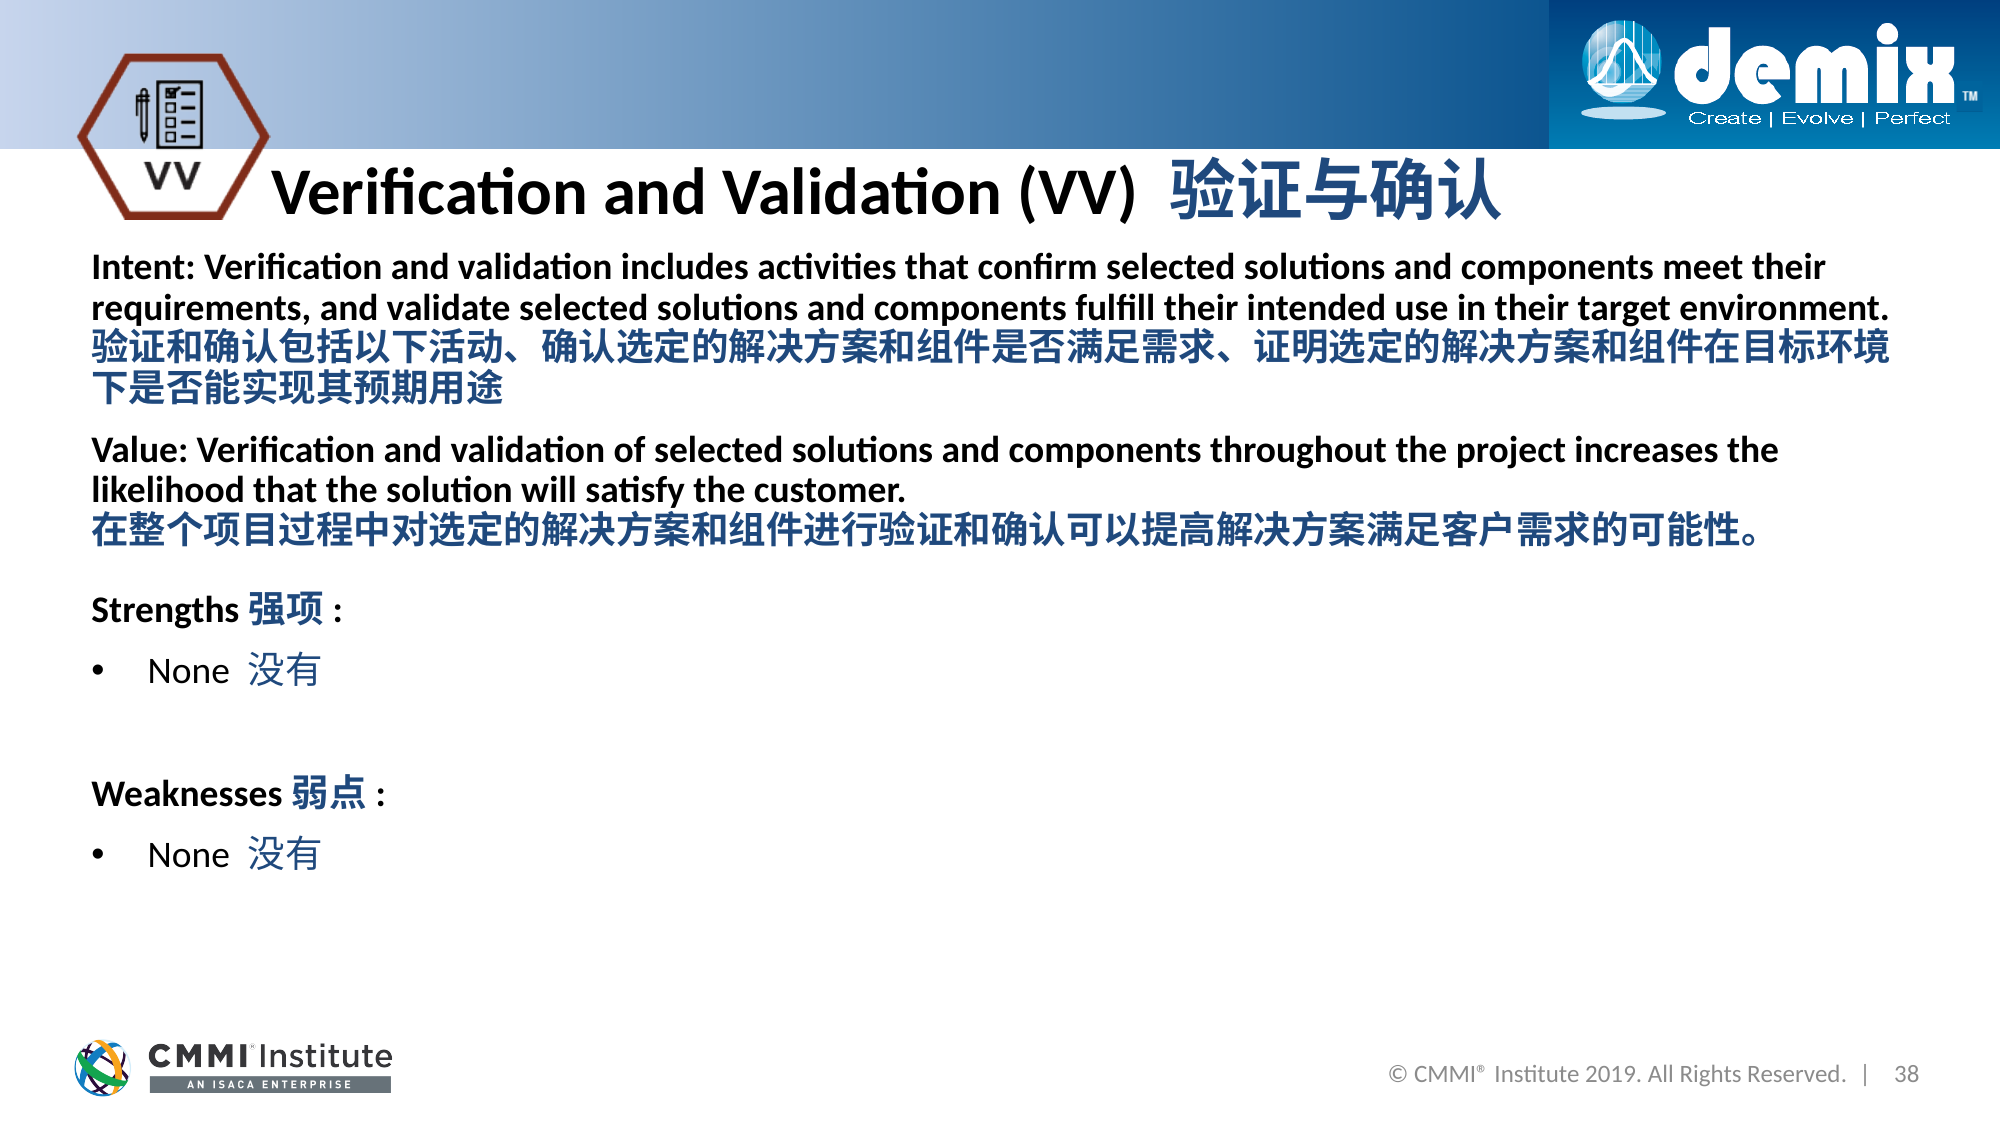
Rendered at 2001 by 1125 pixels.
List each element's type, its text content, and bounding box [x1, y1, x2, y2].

list Intent: Verification and validation includes activities that confirm selected solutions and components meet their requirements, and validate selected solutions and components fulfill their intended use in their target environment. 验证和确认包括以下活动、确认选定的解决方案和组件是否满足需求、证明选定的解决方案和组件在目标环境下是否能实现其预期用途 Value: Verification and validation of selected solutions and components throughout the project increases the likelihood that the solution will satisfy the customer. 在整个项目过程中对选定的解决方案和组件进行验证和确认可以提高解决方案满足客户需求的可能性。 [76, 239, 1925, 893]
list Strengths强项: None 没有 Weaknesses弱点: None 没有 [76, 893, 1925, 1091]
picture [76, 52, 271, 220]
picture [41, 993, 439, 1125]
picture [1549, 0, 2000, 111]
title Verification and Validation (VV) 验证与确认 [255, 91, 1900, 239]
